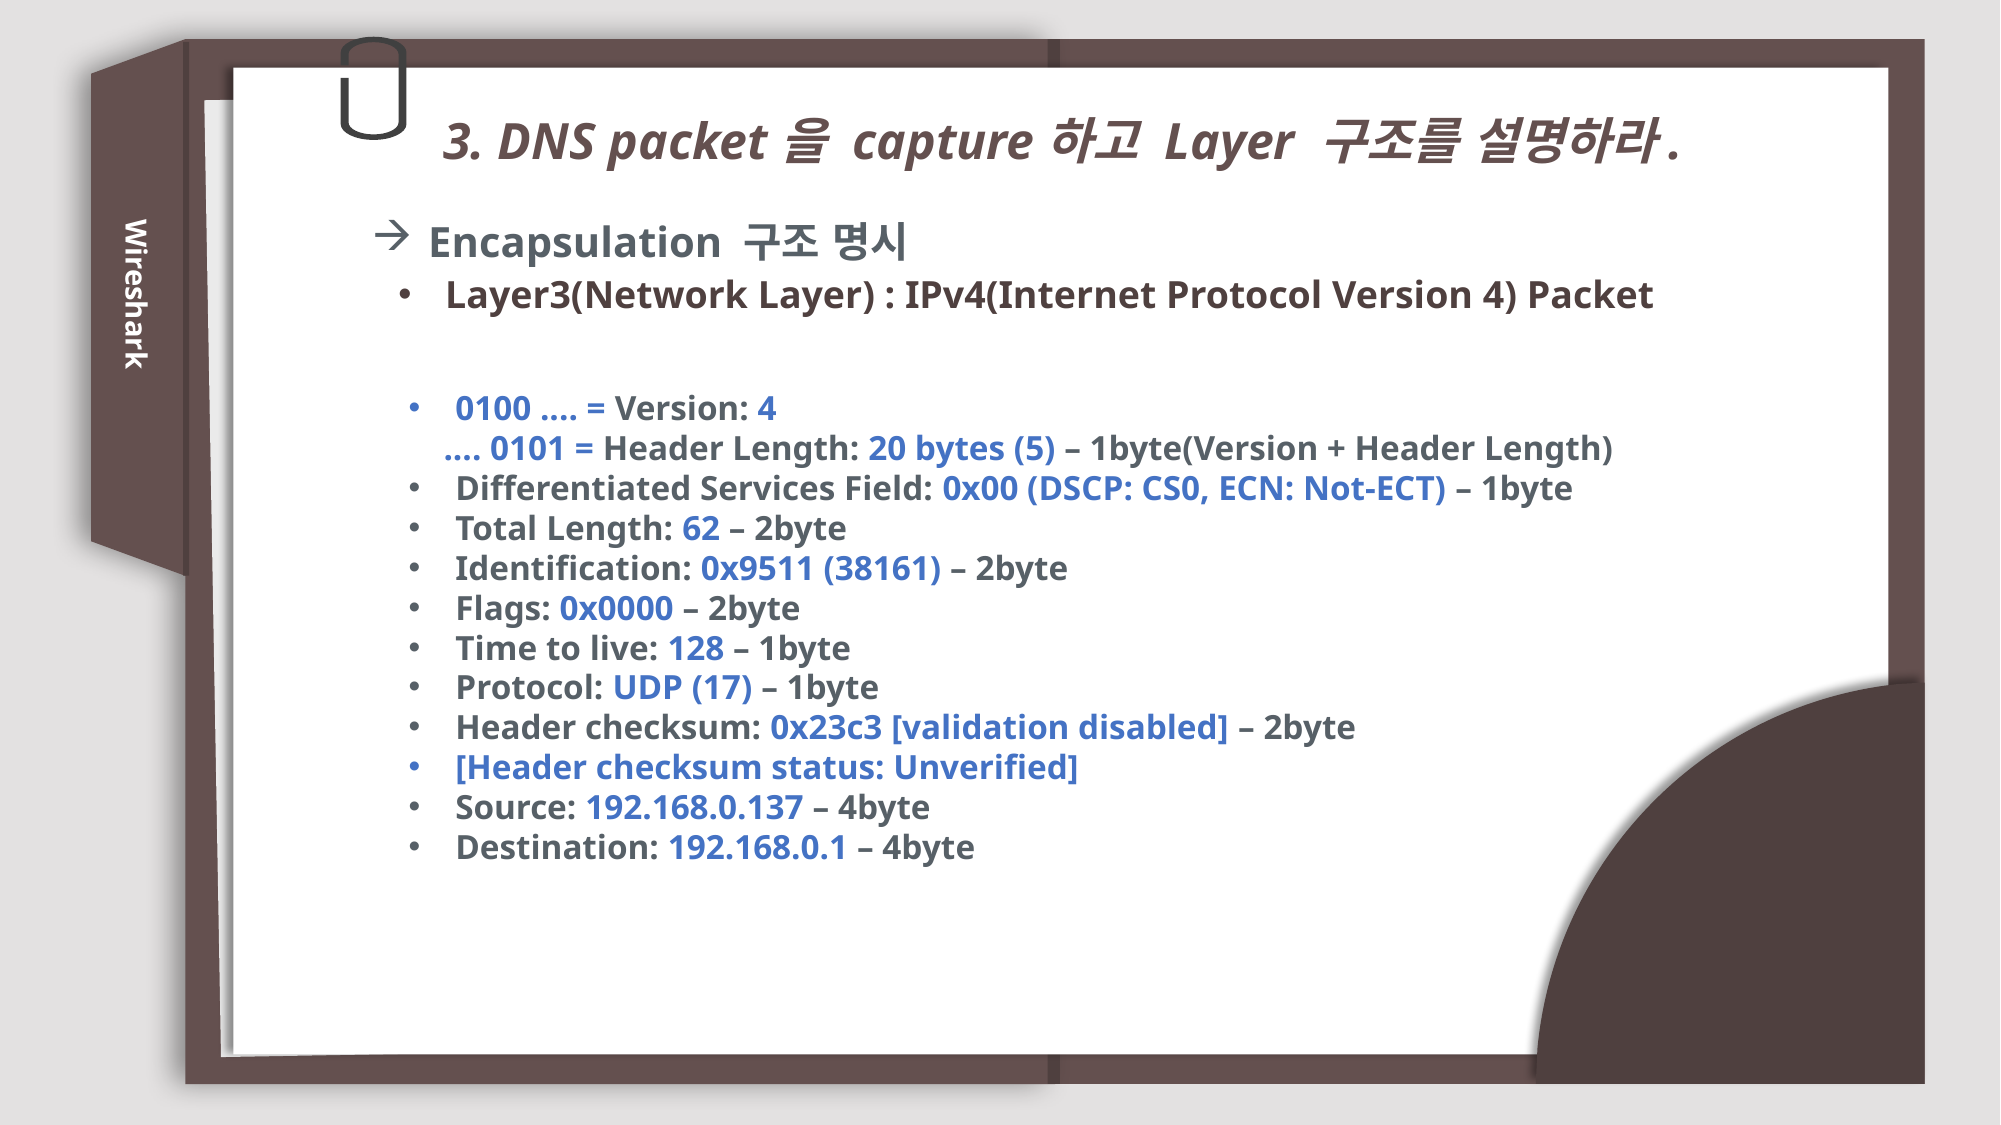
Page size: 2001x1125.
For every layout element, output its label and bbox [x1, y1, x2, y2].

text_box [91, 39, 1925, 1084]
text_box [212, 36, 1889, 1055]
